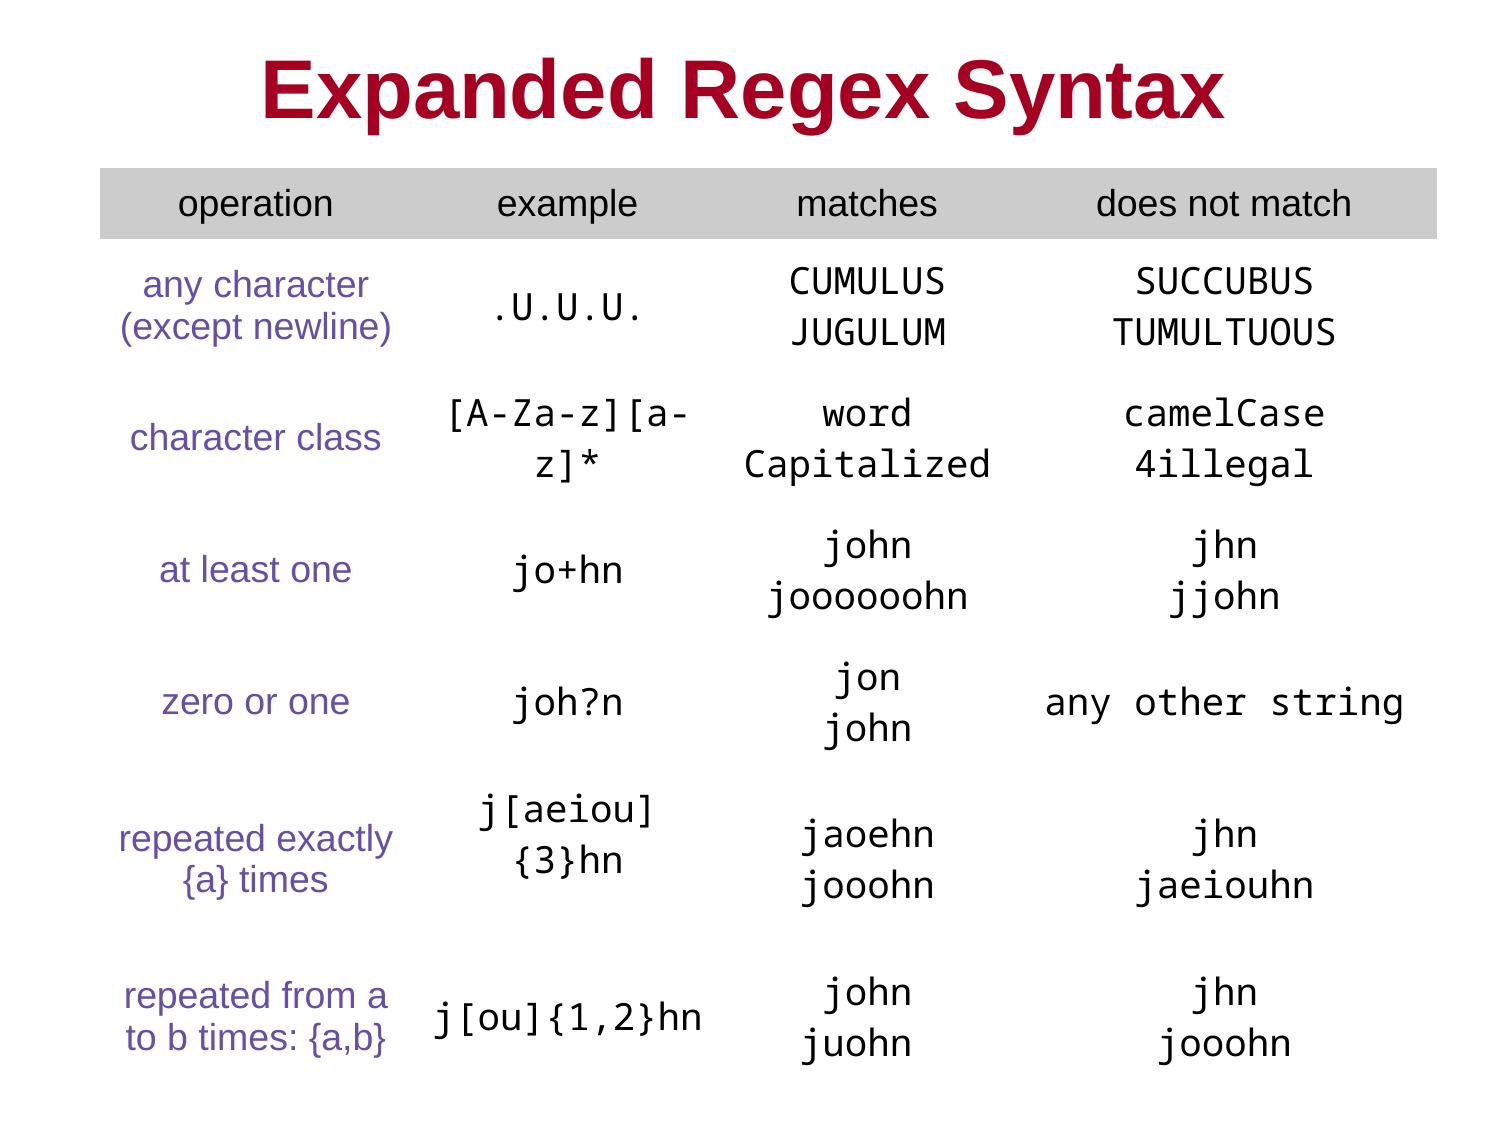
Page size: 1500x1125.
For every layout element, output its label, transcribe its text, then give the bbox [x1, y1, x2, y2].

table_cell repeated from a to b times: {a,b} [100, 950, 412, 1082]
table_cell any other string [1011, 635, 1437, 767]
table_cell zero or one [100, 635, 412, 767]
table_cell .U.U.U. [412, 239, 723, 371]
title Expanded Regex Syntax [24, 45, 1463, 150]
table_cell character class [100, 371, 412, 503]
table_cell j[aeiou]{3}hn [412, 767, 723, 950]
table_cell any character (except newline) [100, 239, 412, 371]
table_cell [A-Za-z][a-z]* [412, 371, 723, 503]
table_cell j[ou]{1,2}hn [412, 950, 723, 1082]
table_cell jhn jooohn [1011, 950, 1437, 1082]
table_header matches [723, 168, 1011, 239]
table_cell SUCCUBUS TUMULTUOUS [1011, 239, 1437, 371]
table_cell CUMULUS JUGULUM [723, 239, 1011, 371]
table_cell john juohn [723, 950, 1011, 1082]
table_cell jo+hn [412, 503, 723, 635]
table_cell jaoehn jooohn [723, 767, 1011, 950]
table_header does not match [1011, 168, 1437, 239]
table_cell john joooooohn [723, 503, 1011, 635]
table_cell word Capitalized [723, 371, 1011, 503]
table_cell jhn jjohn [1011, 503, 1437, 635]
table_cell jon john [723, 635, 1011, 767]
table_cell jhn jaeiouhn [1011, 767, 1437, 950]
table_cell at least one [100, 503, 412, 635]
table_header example [412, 168, 723, 239]
table_header operation [100, 168, 412, 239]
table_cell joh?n [412, 635, 723, 767]
table_cell camelCase 4illegal [1011, 371, 1437, 503]
table_cell repeated exactly {a} times [100, 767, 412, 950]
